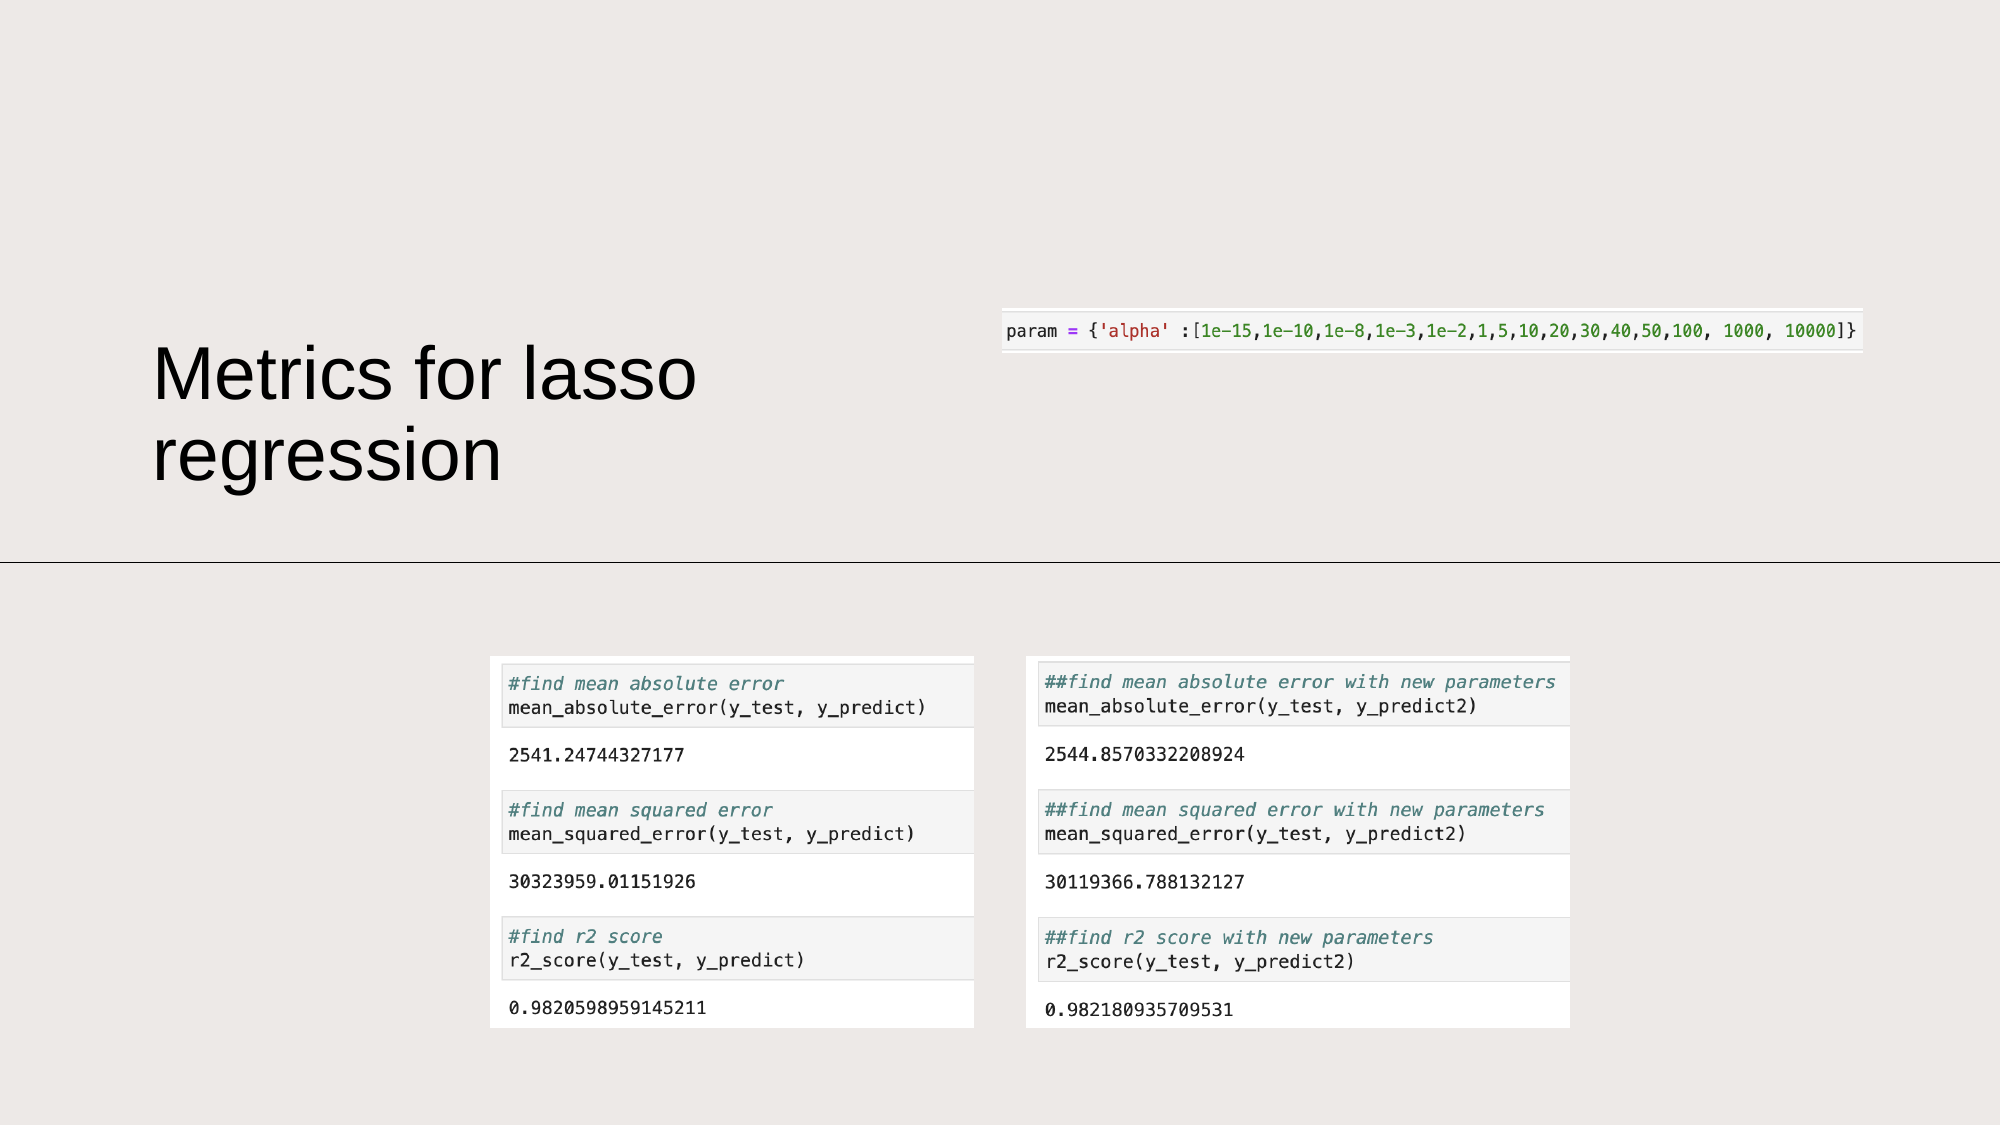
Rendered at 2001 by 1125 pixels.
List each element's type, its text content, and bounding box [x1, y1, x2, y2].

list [1002, 308, 1863, 353]
text_box [0, 0, 2000, 562]
picture [490, 655, 974, 1029]
title Metrics for lasso regression [137, 137, 922, 505]
text_box [0, 572, 2000, 1125]
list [1026, 655, 1570, 1029]
